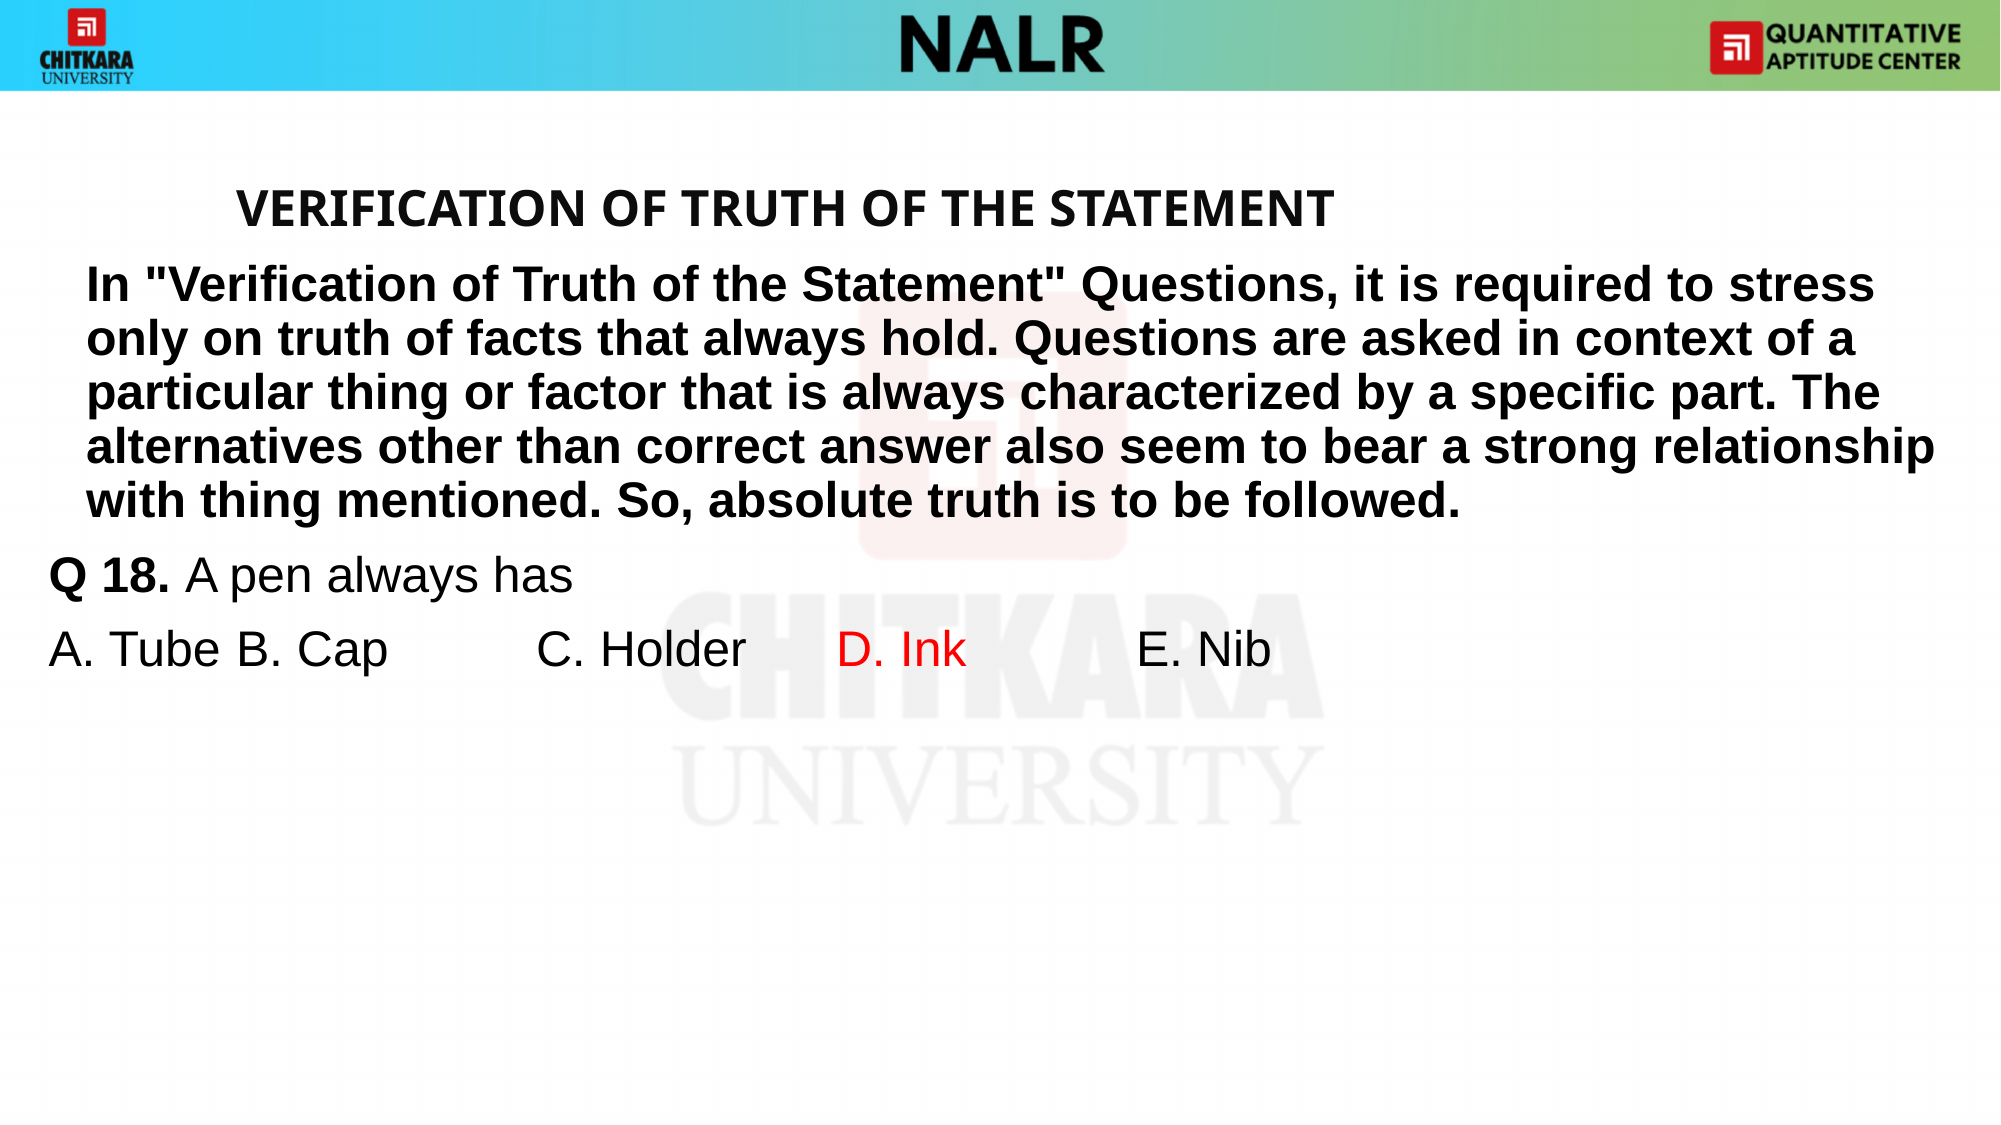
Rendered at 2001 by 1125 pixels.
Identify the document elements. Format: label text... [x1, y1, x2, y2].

picture [0, 0, 2001, 1125]
list VERIFICATION OF TRUTH OF THE STATEMENT In "Verification of Truth of the Statement" Questions, it is required to stress only on truth of facts that always hold. Questions are asked in context of a particular thing or factor that is always characterized by a specific part. The alternatives other than correct answer also seem to bear a strong relationship with thing mentioned. So, absolute truth is to be followed. Q 18. A pen always has A. Tube B. Cap C. Holder D. Ink E. Nib [33, 175, 1959, 1053]
